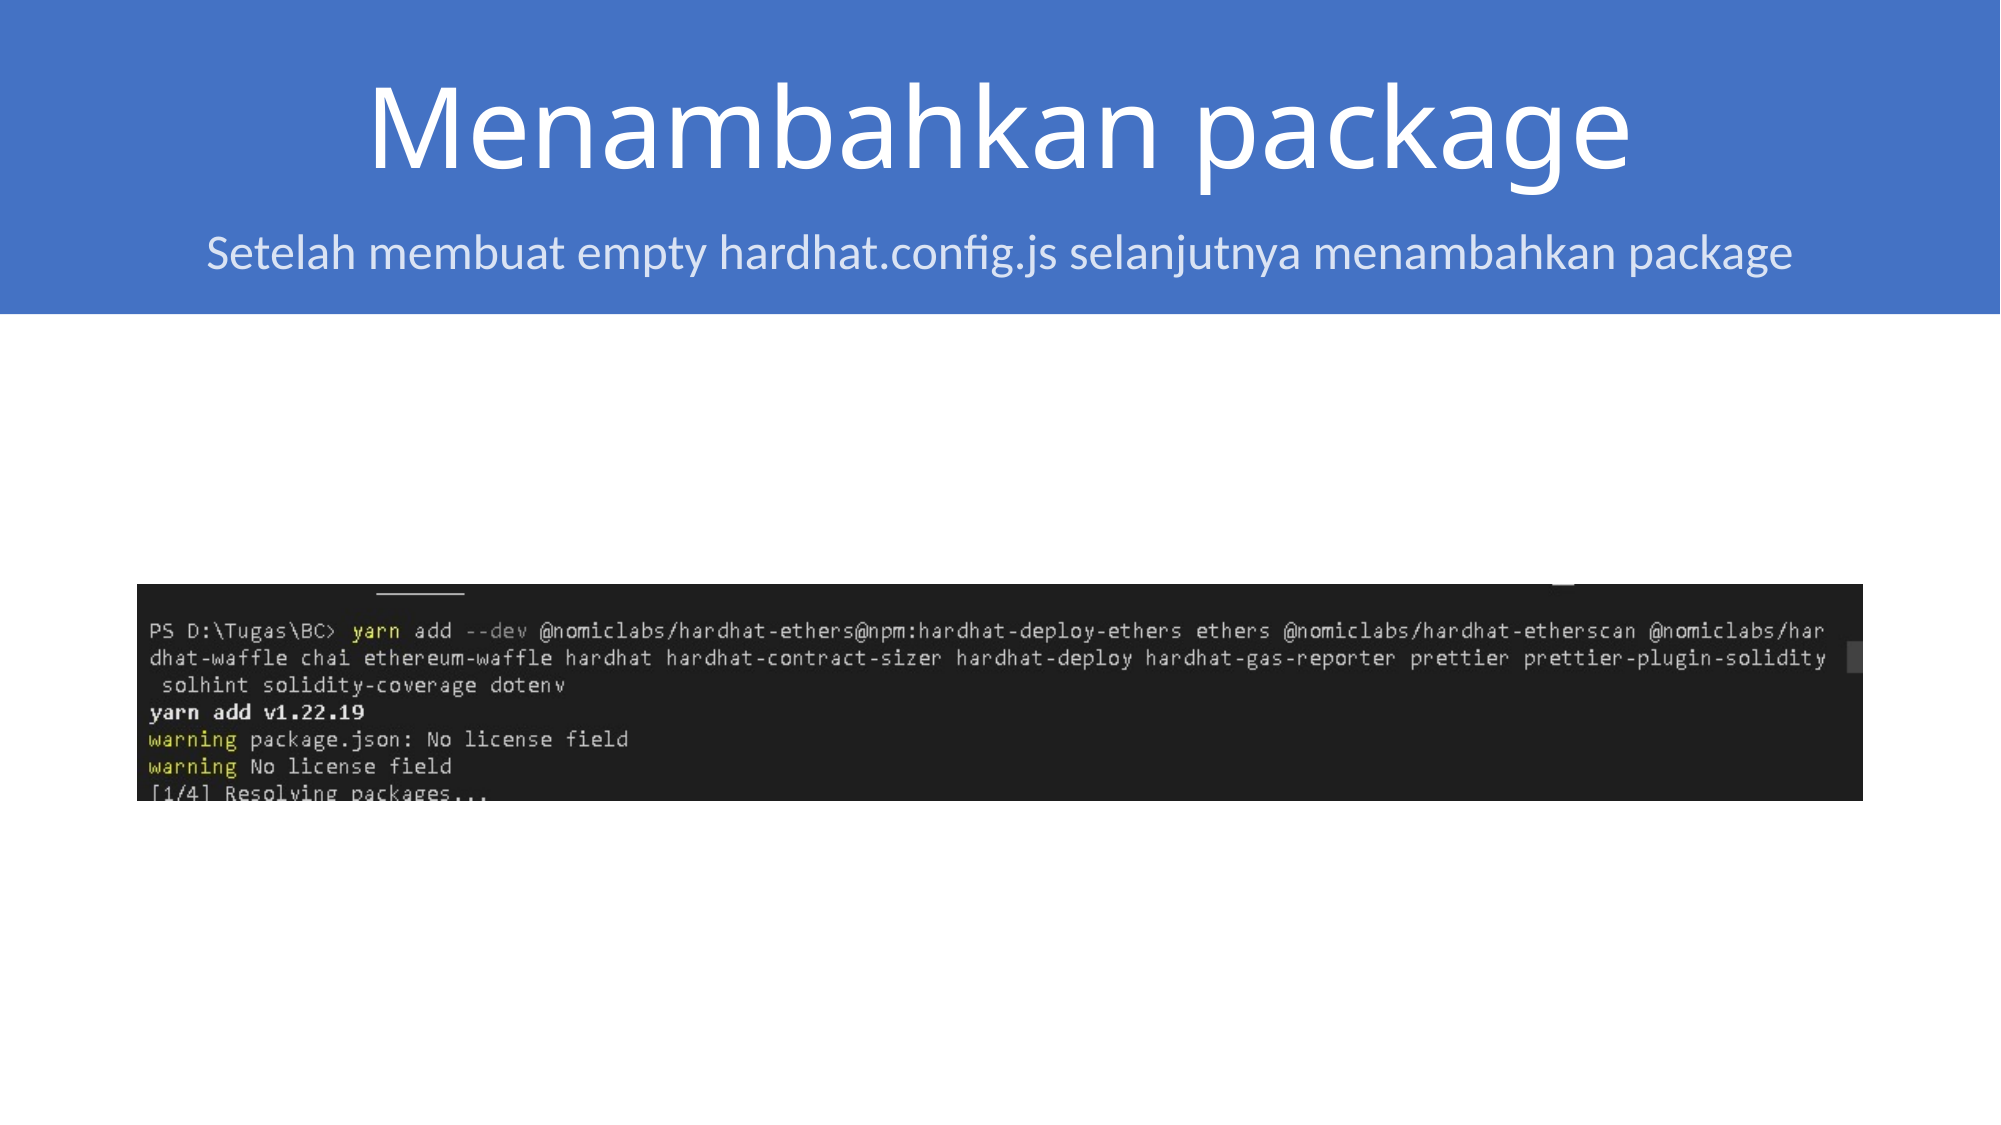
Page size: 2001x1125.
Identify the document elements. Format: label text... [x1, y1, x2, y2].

list Setelah membuat empty hardhat.config.js selanjutnya menambahkan package [137, 219, 1863, 289]
picture [137, 584, 1863, 801]
title Menambahkan package [137, 47, 1863, 201]
text_box [0, 0, 2000, 315]
